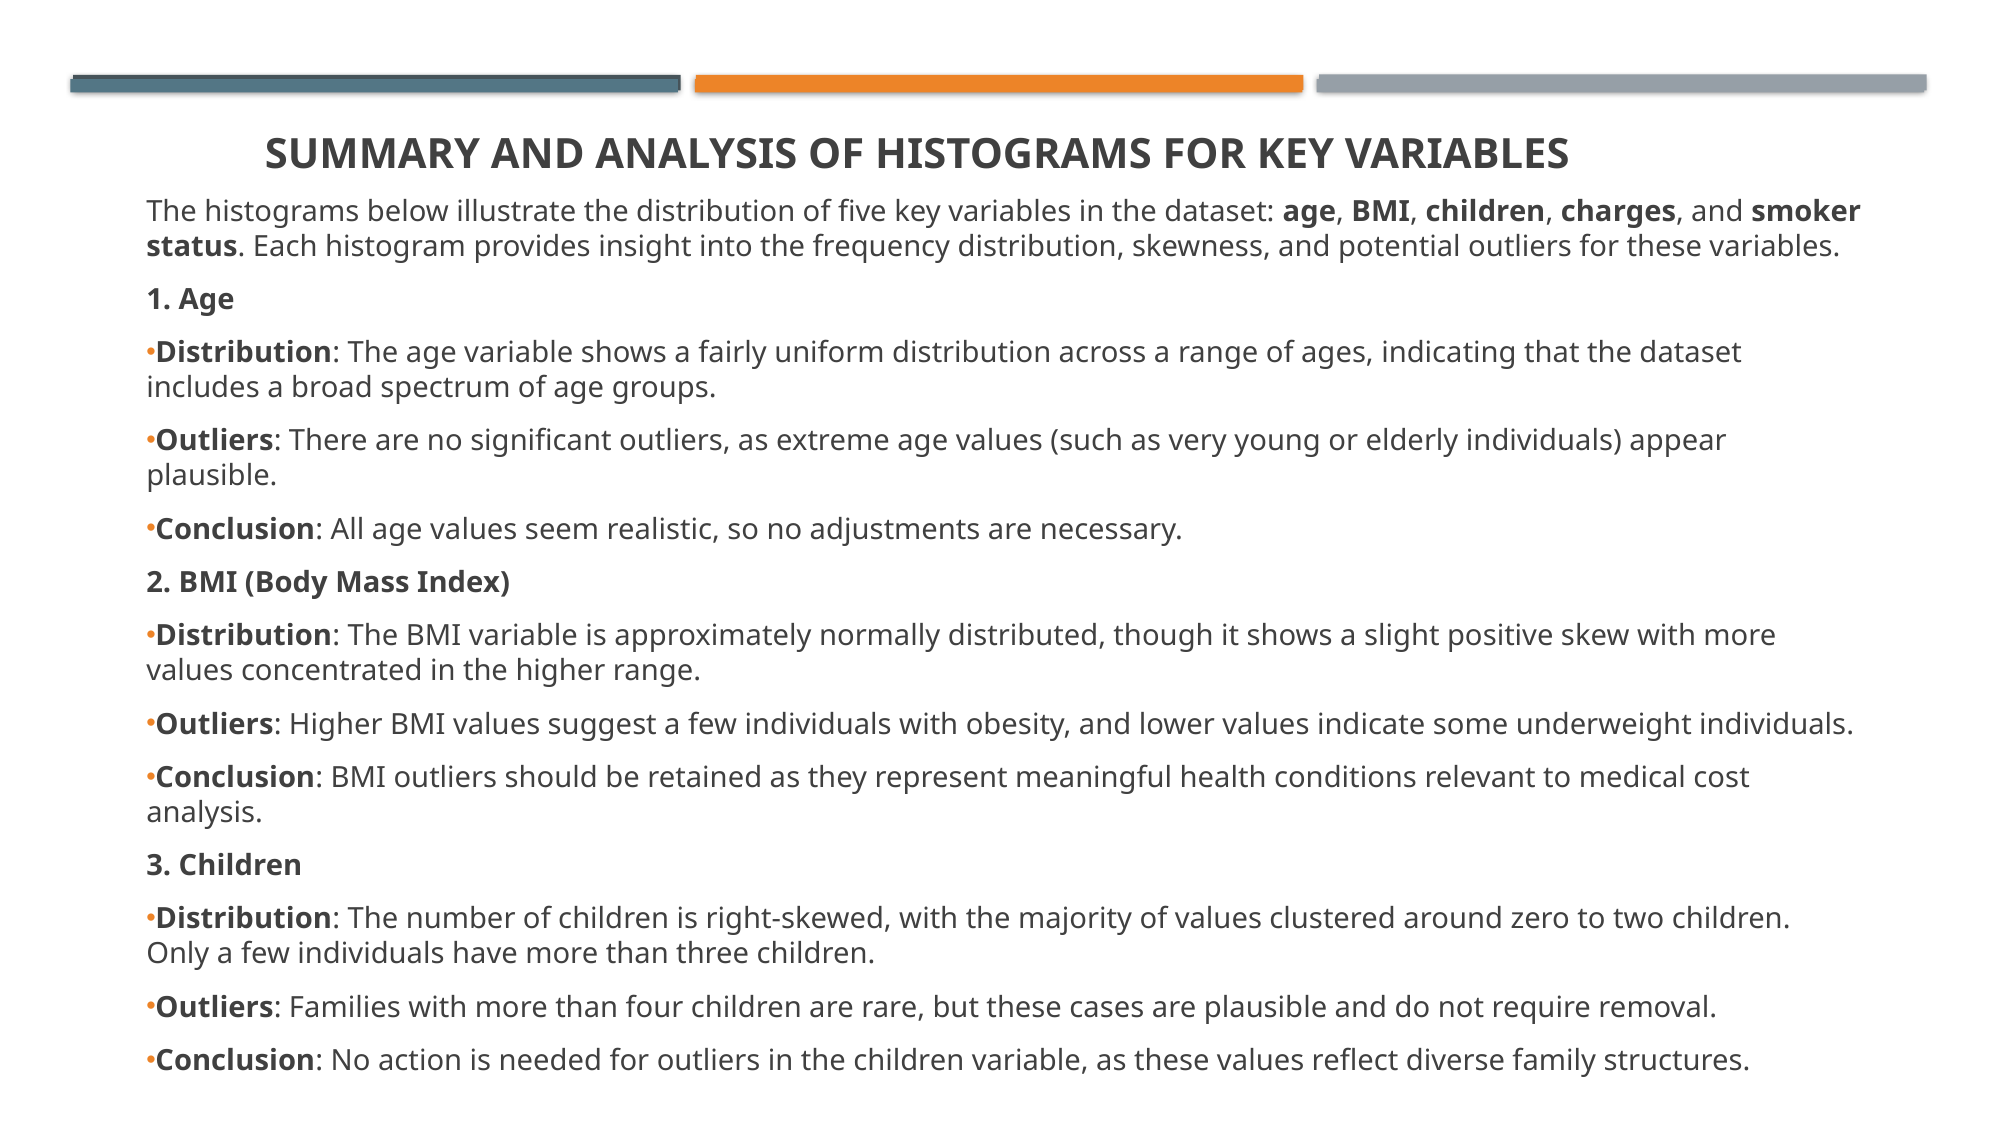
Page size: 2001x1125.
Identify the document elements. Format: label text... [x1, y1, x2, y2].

subtitle The histograms below illustrate the distribution of five key variables in the dataset: age, BMI, children, charges, and smoker status. Each histogram provides insight into the frequency distribution, skewness, and potential outliers for these variables. 1. Age Distribution: The age variable shows a fairly uniform distribution across a range of ages, indicating that the dataset includes a broad spectrum of age groups. Outliers: There are no significant outliers, as extreme age values (such as very young or elderly individuals) appear plausible. Conclusion: All age values seem realistic, so no adjustments are necessary. 2. BMI (Body Mass Index) Distribution: The BMI variable is approximately normally distributed, though it shows a slight positive skew with more values concentrated in the higher range. Outliers: Higher BMI values suggest a few individuals with obesity, and lower values indicate some underweight individuals. Conclusion: BMI outliers should be retained as they represent meaningful health conditions relevant to medical cost analysis. 3. Children Distribution: The number of children is right-skewed, with the majority of values clustered around zero to two children. Only a few individuals have more than three children. Outliers: Families with more than four children are rare, but these cases are plausible and do not require removal. Conclusion: No action is needed for outliers in the children variable, as these values reflect diverse family structures. [131, 184, 1877, 1102]
title Summary and Analysis of Histograms for Key Variables [249, 113, 1750, 184]
